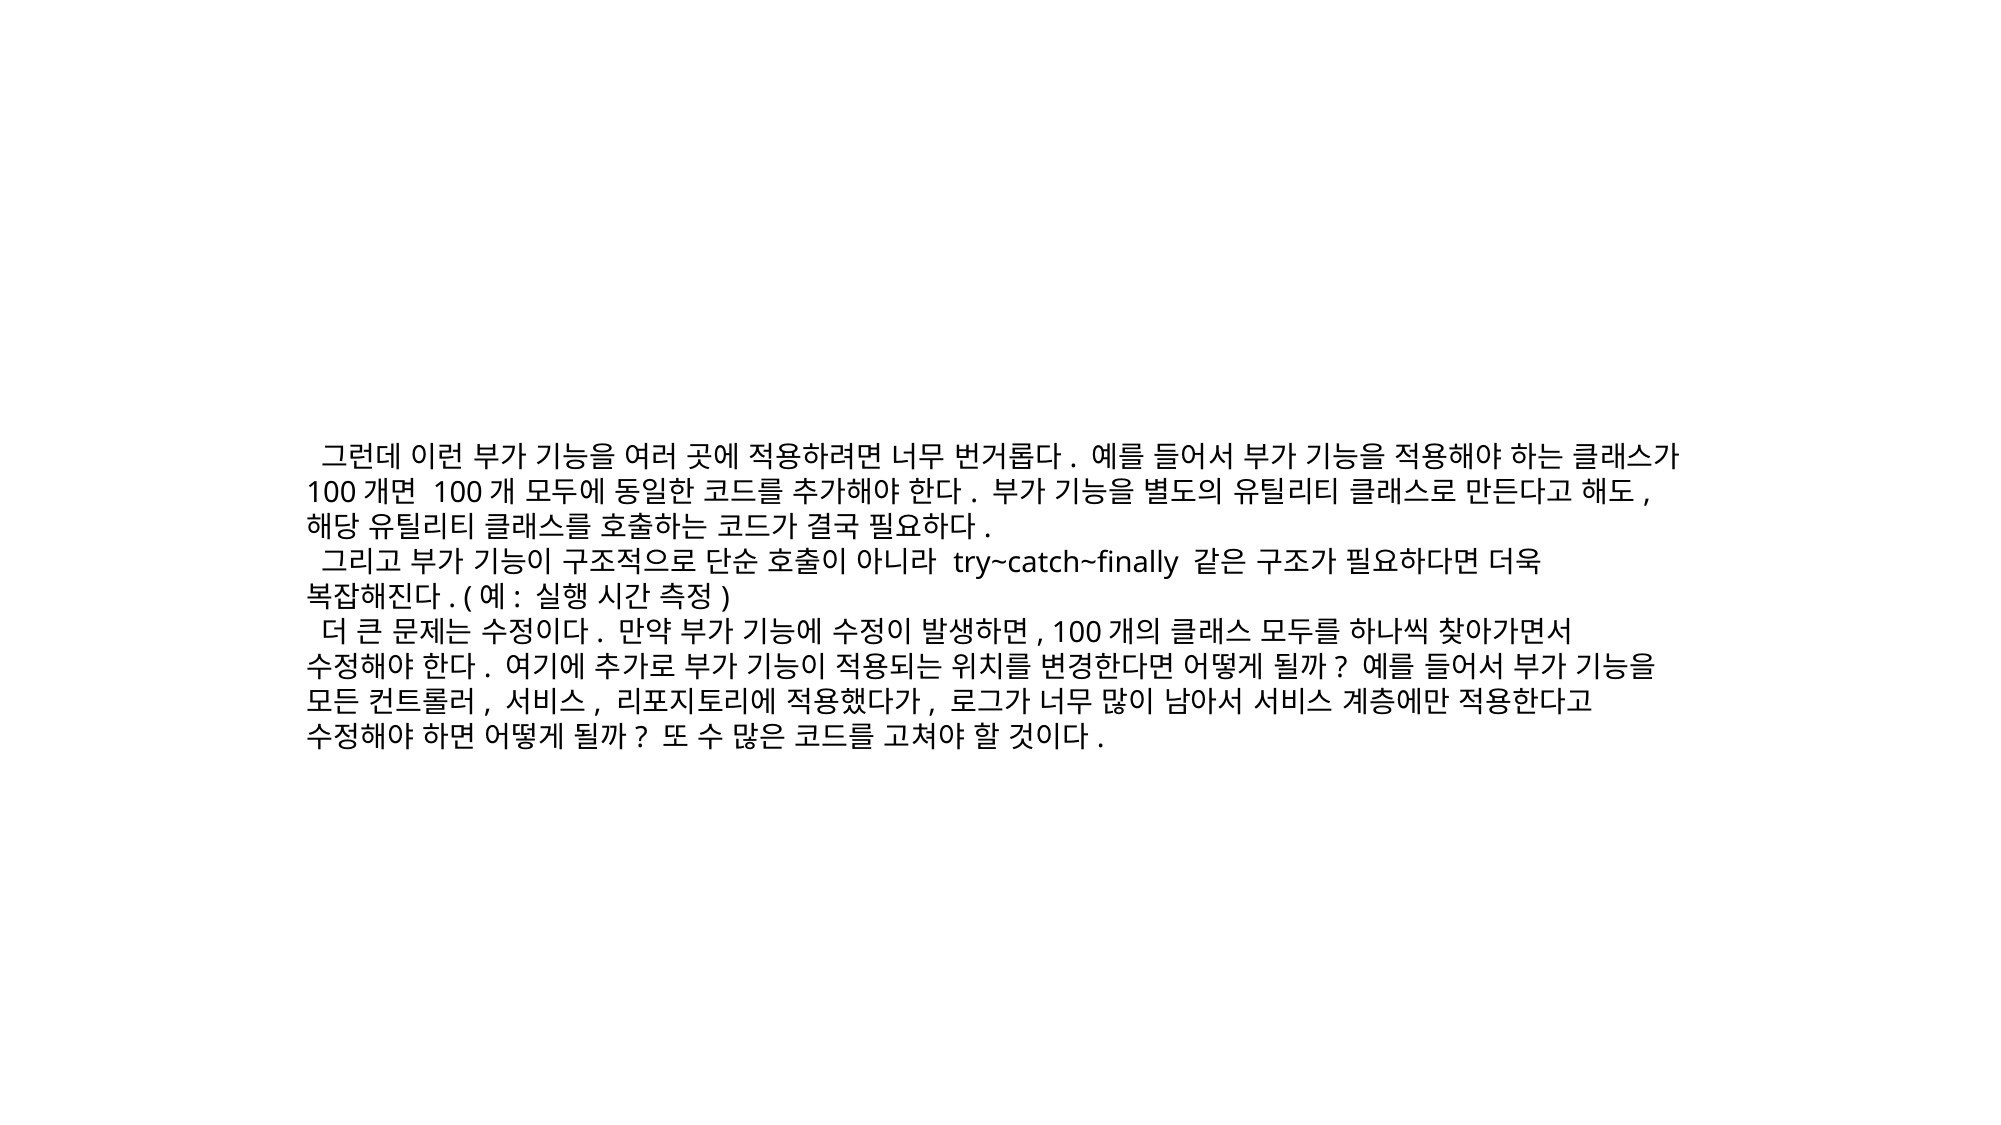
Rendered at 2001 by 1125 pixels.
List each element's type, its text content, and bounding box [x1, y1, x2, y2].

text_box 그런데 이런 부가 기능을 여러 곳에 적용하려면 너무 번거롭다. 예를 들어서 부가 기능을 적용해야 하는 클래스가 100개면 100개 모두에 동일한 코드를 추가해야 한다. 부가 기능을 별도의 유틸리티 클래스로 만든다고 해도, 해당 유틸리티 클래스를 호출하는 코드가 결국 필요하다. 그리고 부가 기능이 구조적으로 단순 호출이 아니라 try~catch~finally 같은 구조가 필요하다면 더욱 복잡해진다. (예: 실행 시간 측정) 더 큰 문제는 수정이다. 만약 부가 기능에 수정이 발생하면, 100개의 클래스 모두를 하나씩 찾아가면서 수정해야 한다. 여기에 추가로 부가 기능이 적용되는 위치를 변경한다면 어떻게 될까? 예를 들어서 부가 기능을 모든 컨트롤러, 서비스, 리포지토리에 적용했다가, 로그가 너무 많이 남아서 서비스 계층에만 적용한다고 수정해야 하면 어떻게 될까? 또 수 많은 코드를 고쳐야 할 것이다. [291, 431, 1700, 761]
